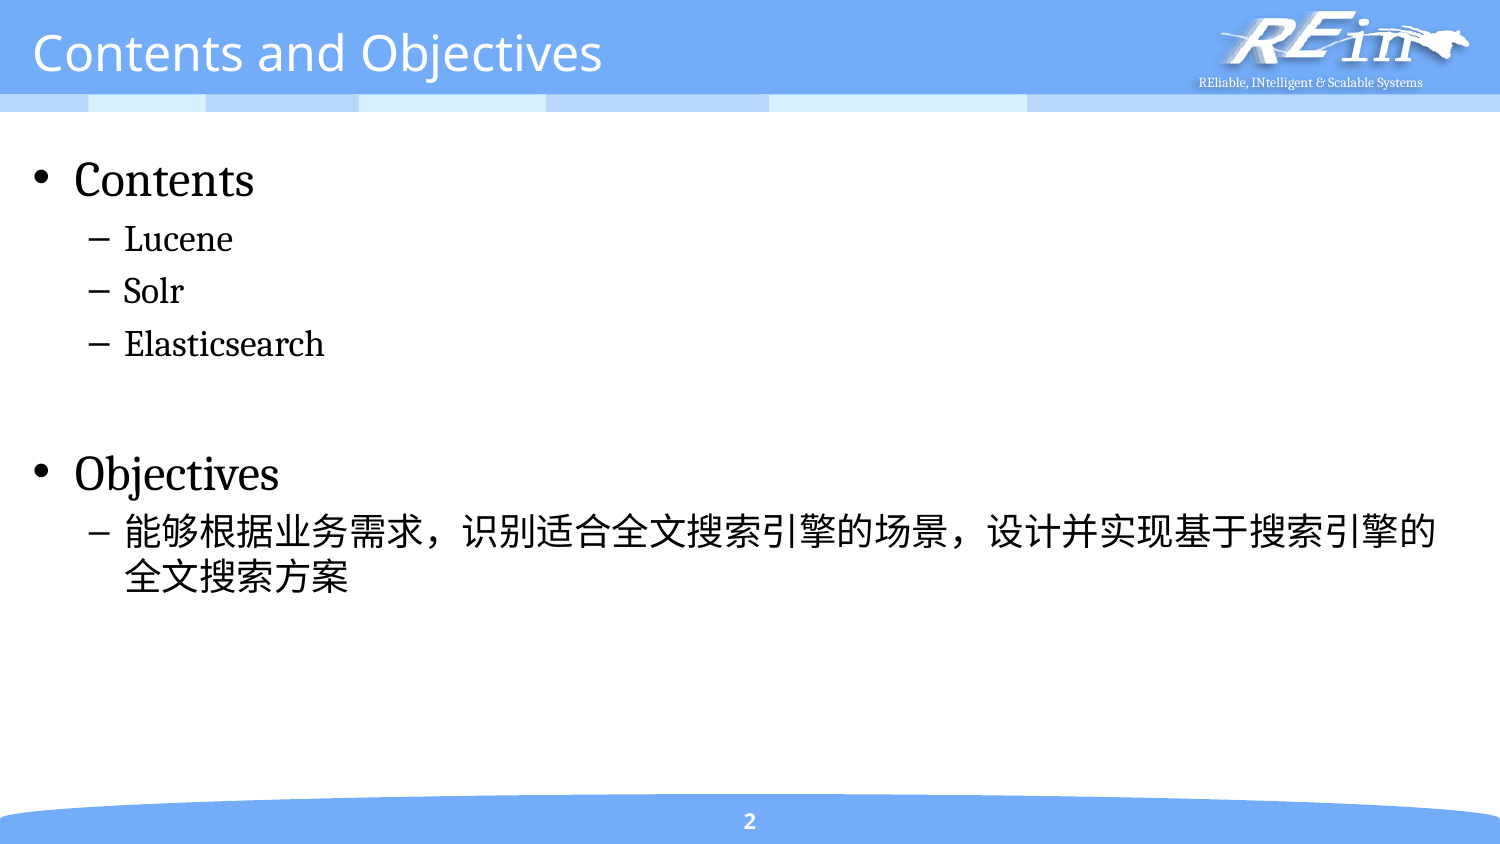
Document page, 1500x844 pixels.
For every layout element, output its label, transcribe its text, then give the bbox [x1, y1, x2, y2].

list Contents Lucene Solr Elasticsearch Objectives 能够根据业务需求，识别适合全文搜索引擎的场景，设计并实现基于搜索引擎的全文搜索方案 [17, 138, 1459, 786]
slide_number 2 [667, 802, 833, 842]
title Contents and Objectives [17, 17, 1136, 86]
